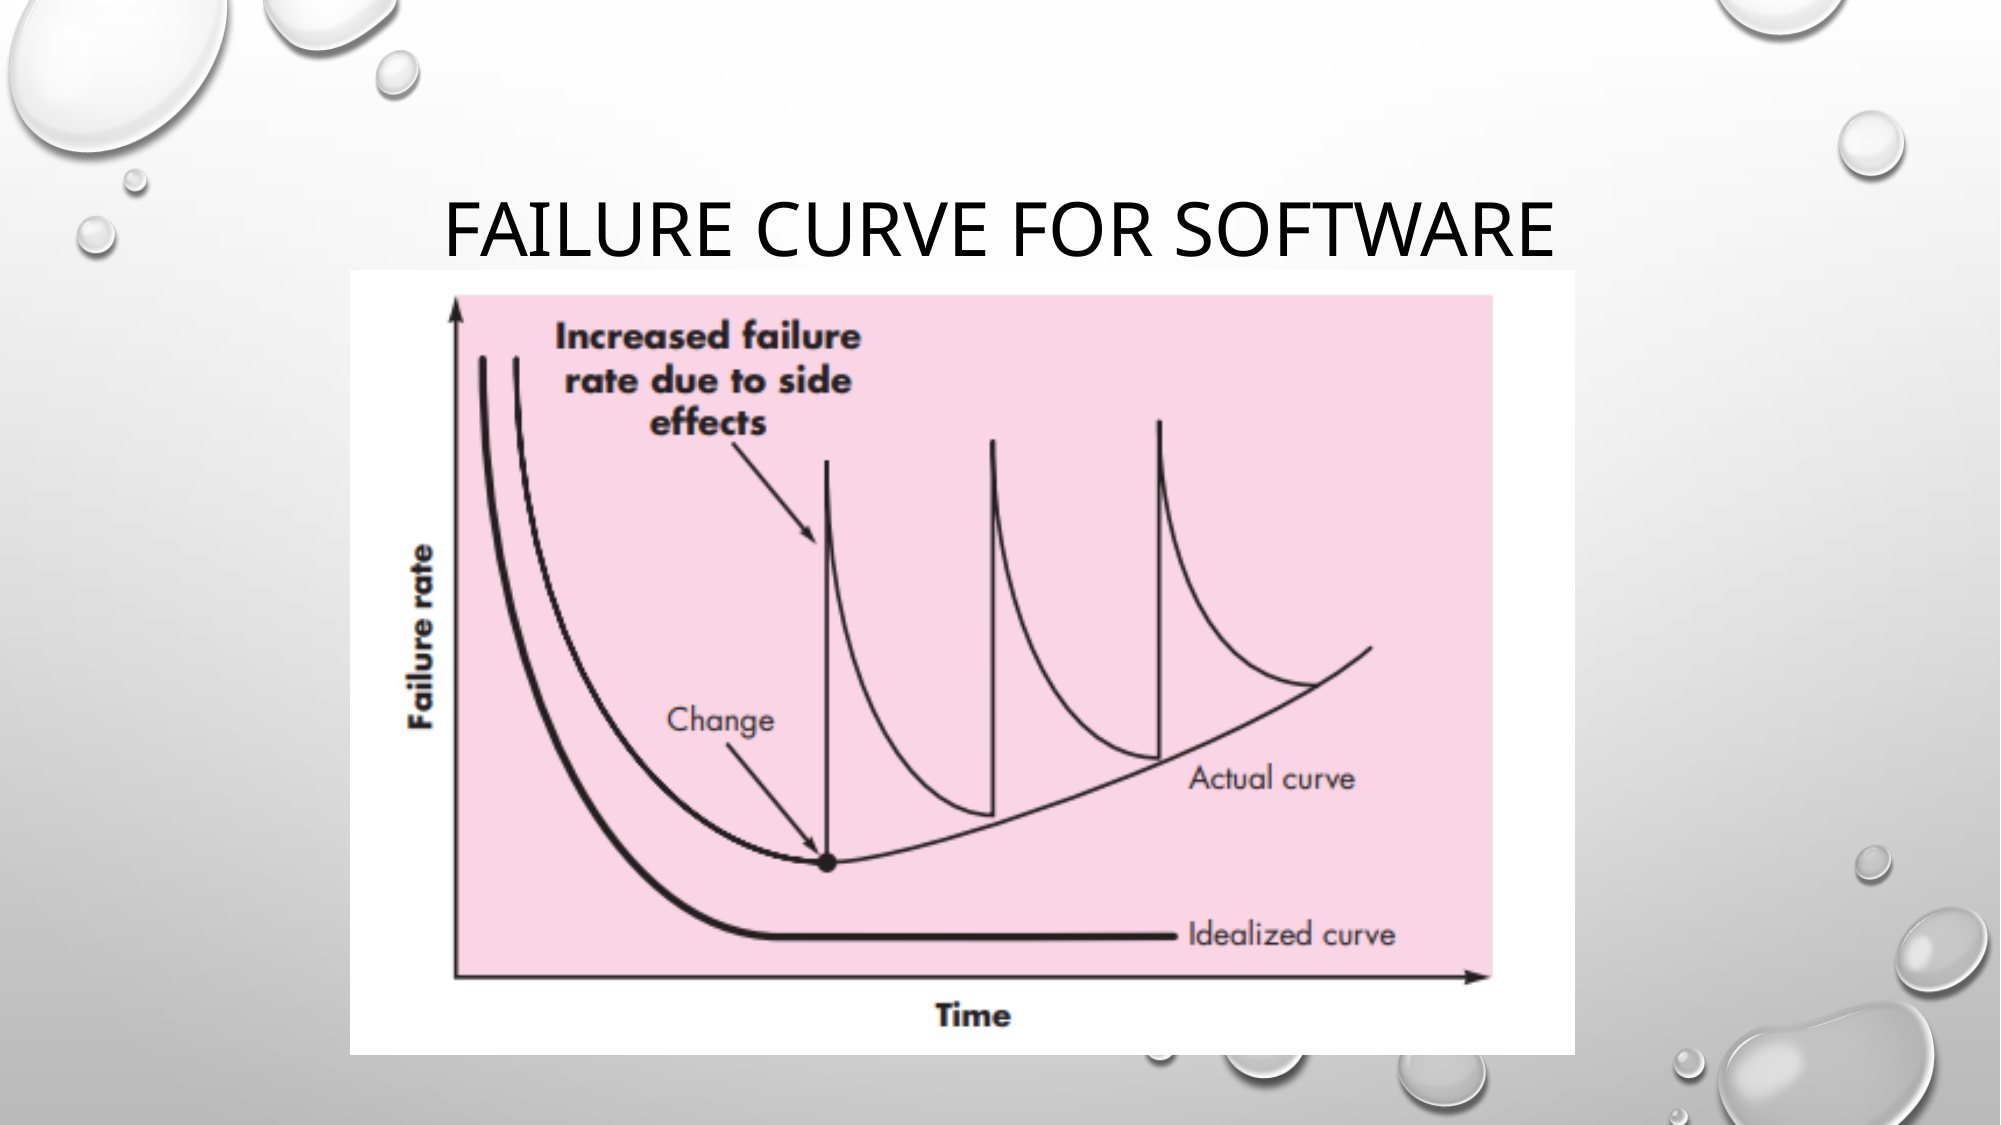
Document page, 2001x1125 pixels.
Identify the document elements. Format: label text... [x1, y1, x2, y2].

title Failure curve for software [149, 101, 1851, 364]
picture [0, 0, 2000, 1125]
